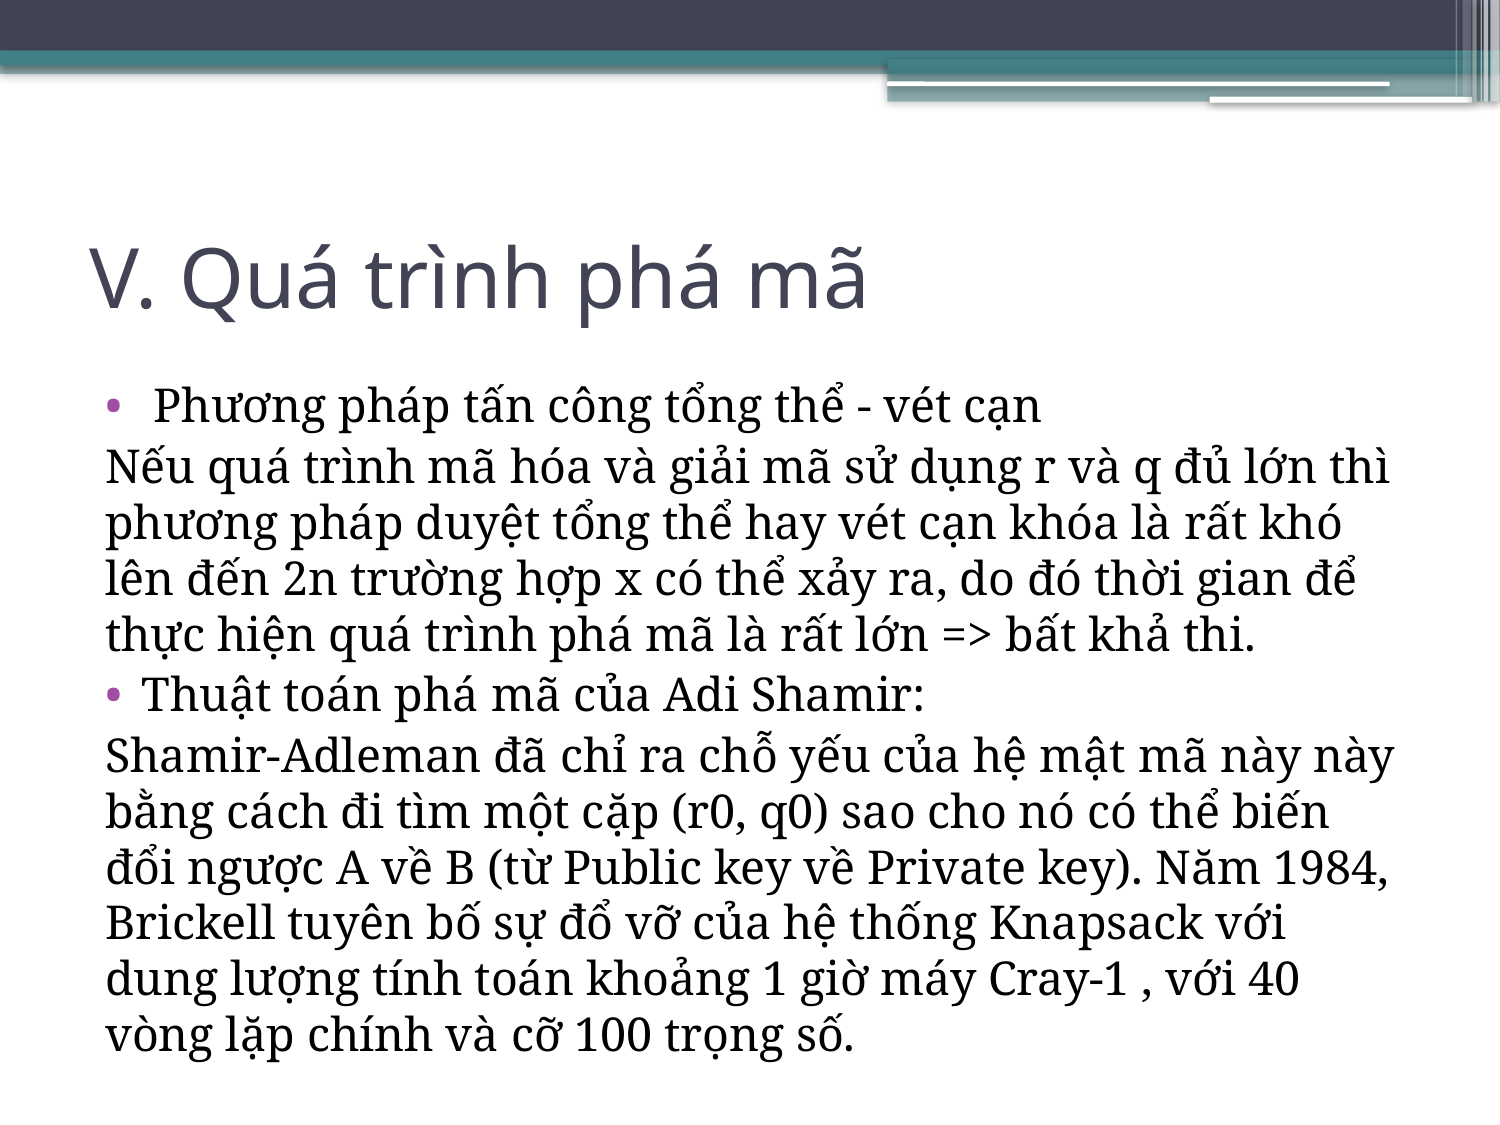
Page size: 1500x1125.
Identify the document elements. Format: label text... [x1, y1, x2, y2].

list Phương pháp tấn công tổng thể - vét cạn Nếu quá trình mã hóa và giải mã sử dụng r và q đủ lớn thì phương pháp duyệt tổng thể hay vét cạn khóa là rất khó lên đến 2n trường hợp x có thể xảy ra, do đó thời gian để thực hiện quá trình phá mã là rất lớn => bất khả thi. Thuật toán phá mã của Adi Shamir: Shamir-Adleman đã chỉ ra chỗ yếu của hệ mật mã này này bằng cách đi tìm một cặp (r0, q0) sao cho nó có thể biến đổi ngược A về B (từ Public key về Private key). Năm 1984, Brickell tuyên bố sự đổ vỡ của hệ thống Knapsack với dung lượng tính toán khoảng 1 giờ máy Cray-1 , với 40 vòng lặp chính và cỡ 100 trọng số. [75, 368, 1425, 1079]
title V. Quá trình phá mã [75, 187, 1425, 363]
